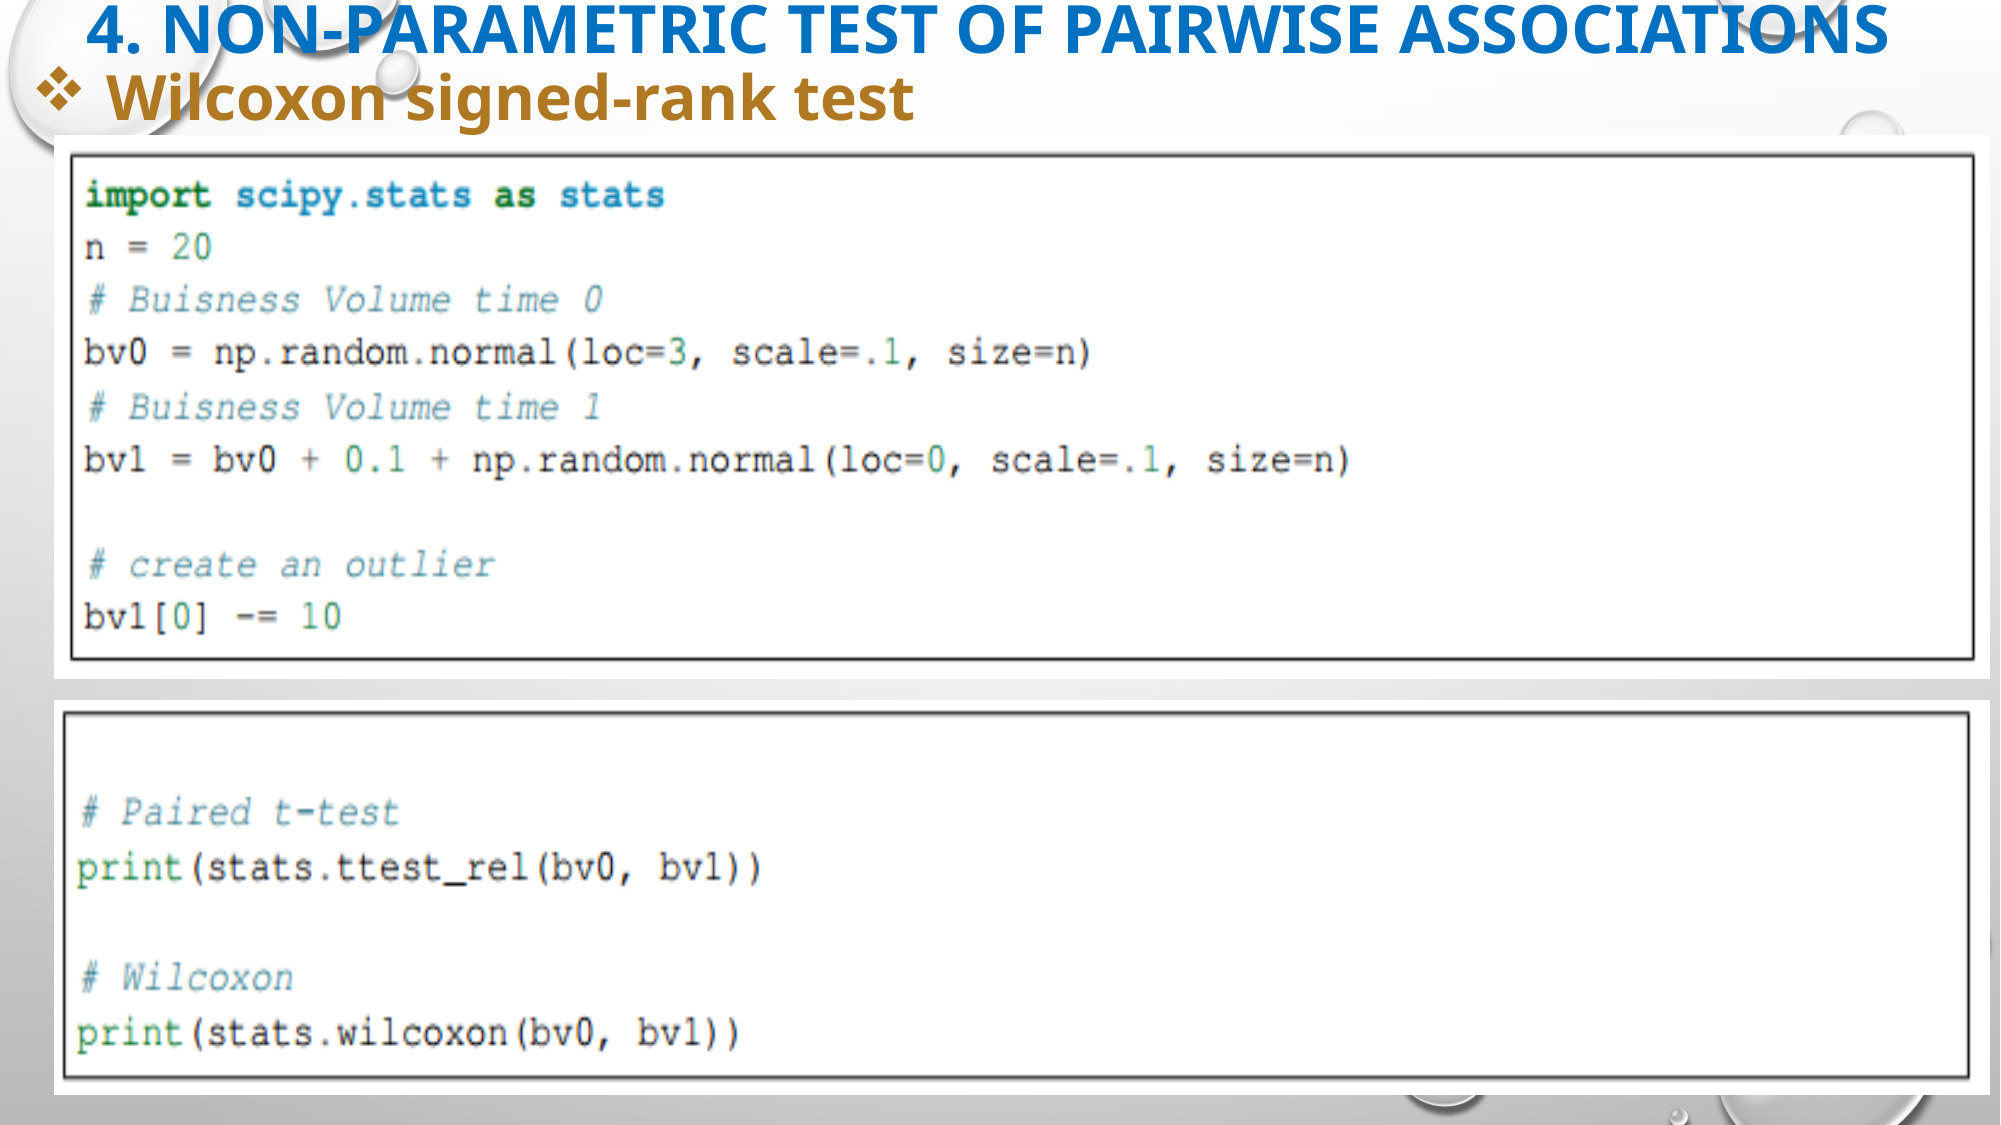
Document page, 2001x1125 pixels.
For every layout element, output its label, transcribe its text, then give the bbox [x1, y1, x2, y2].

text_box Wilcoxon signed-rank test [16, 64, 1990, 136]
picture [0, 0, 2000, 1125]
text_box 4. Non-parametric test of pairwise associations [0, 0, 1990, 93]
